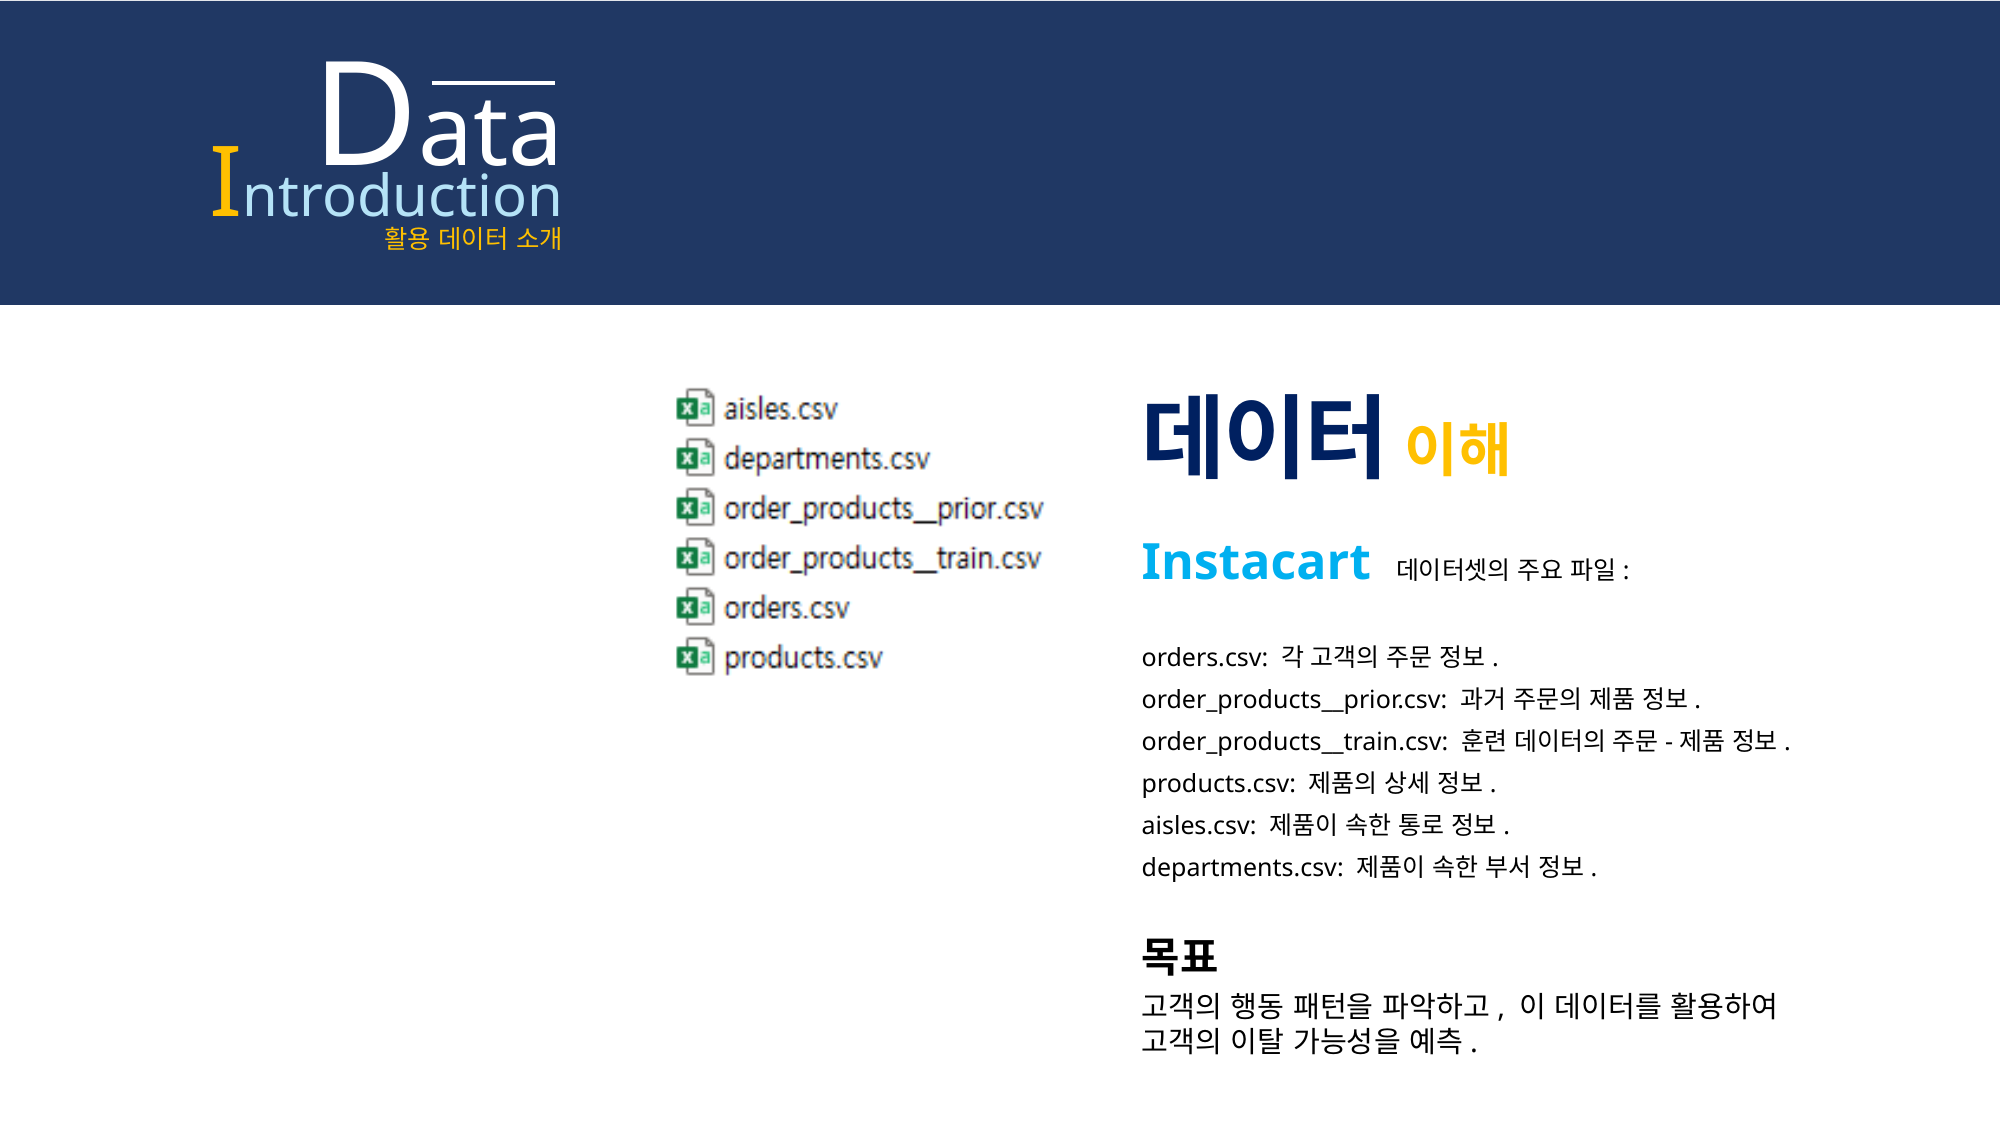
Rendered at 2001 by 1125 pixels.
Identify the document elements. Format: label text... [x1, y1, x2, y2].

picture [668, 382, 1078, 699]
title Data Introduction 활용 데이터 소개 [43, 102, 579, 358]
text_box [0, 0, 2000, 306]
list 데이터 이해 Instacart 데이터셋의 주요 파일: orders.csv: 각 고객의 주문 정보. order_products__prior.csv: 과거 주문의 제품 정보. order_products__train.csv: 훈련 데이터의 주문-제품 정보. products.csv: 제품의 상세 정보. aisles.csv: 제품이 속한 통로 정보. departments.csv: 제품이 속한 부서 정보. 목표 고객의 행동 패턴을 파악하고, 이 데이터를 활용하여 고객의 이탈 가능성을 예측. [1126, 372, 1841, 1106]
